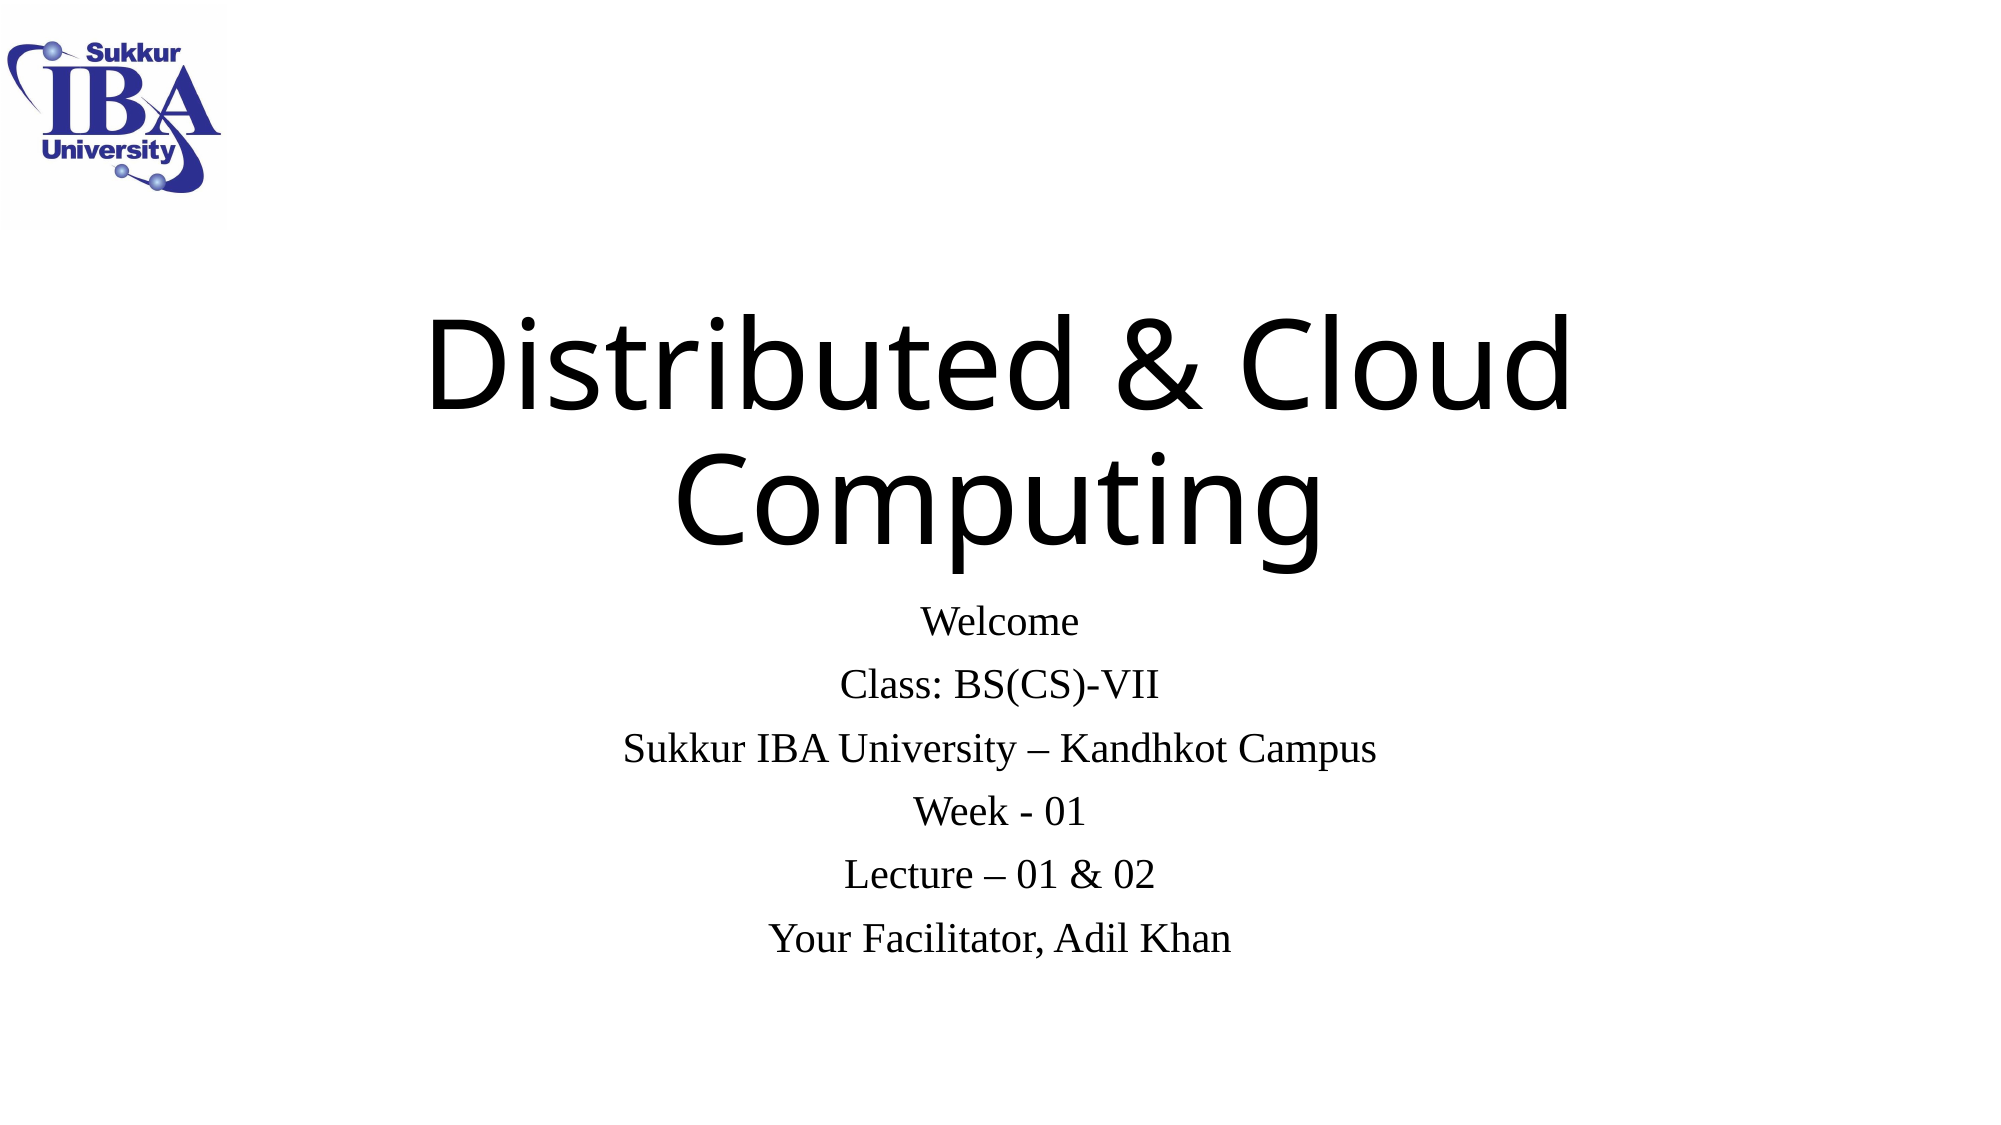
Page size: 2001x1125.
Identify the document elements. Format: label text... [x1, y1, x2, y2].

title Distributed & Cloud Computing [249, 187, 1750, 579]
picture [1, 4, 227, 230]
subtitle Welcome Class: BS(CS)-VII Sukkur IBA University – Kandhkot Campus Week - 01 Lecture – 01 & 02 Your Facilitator, Adil Khan [249, 590, 1750, 970]
